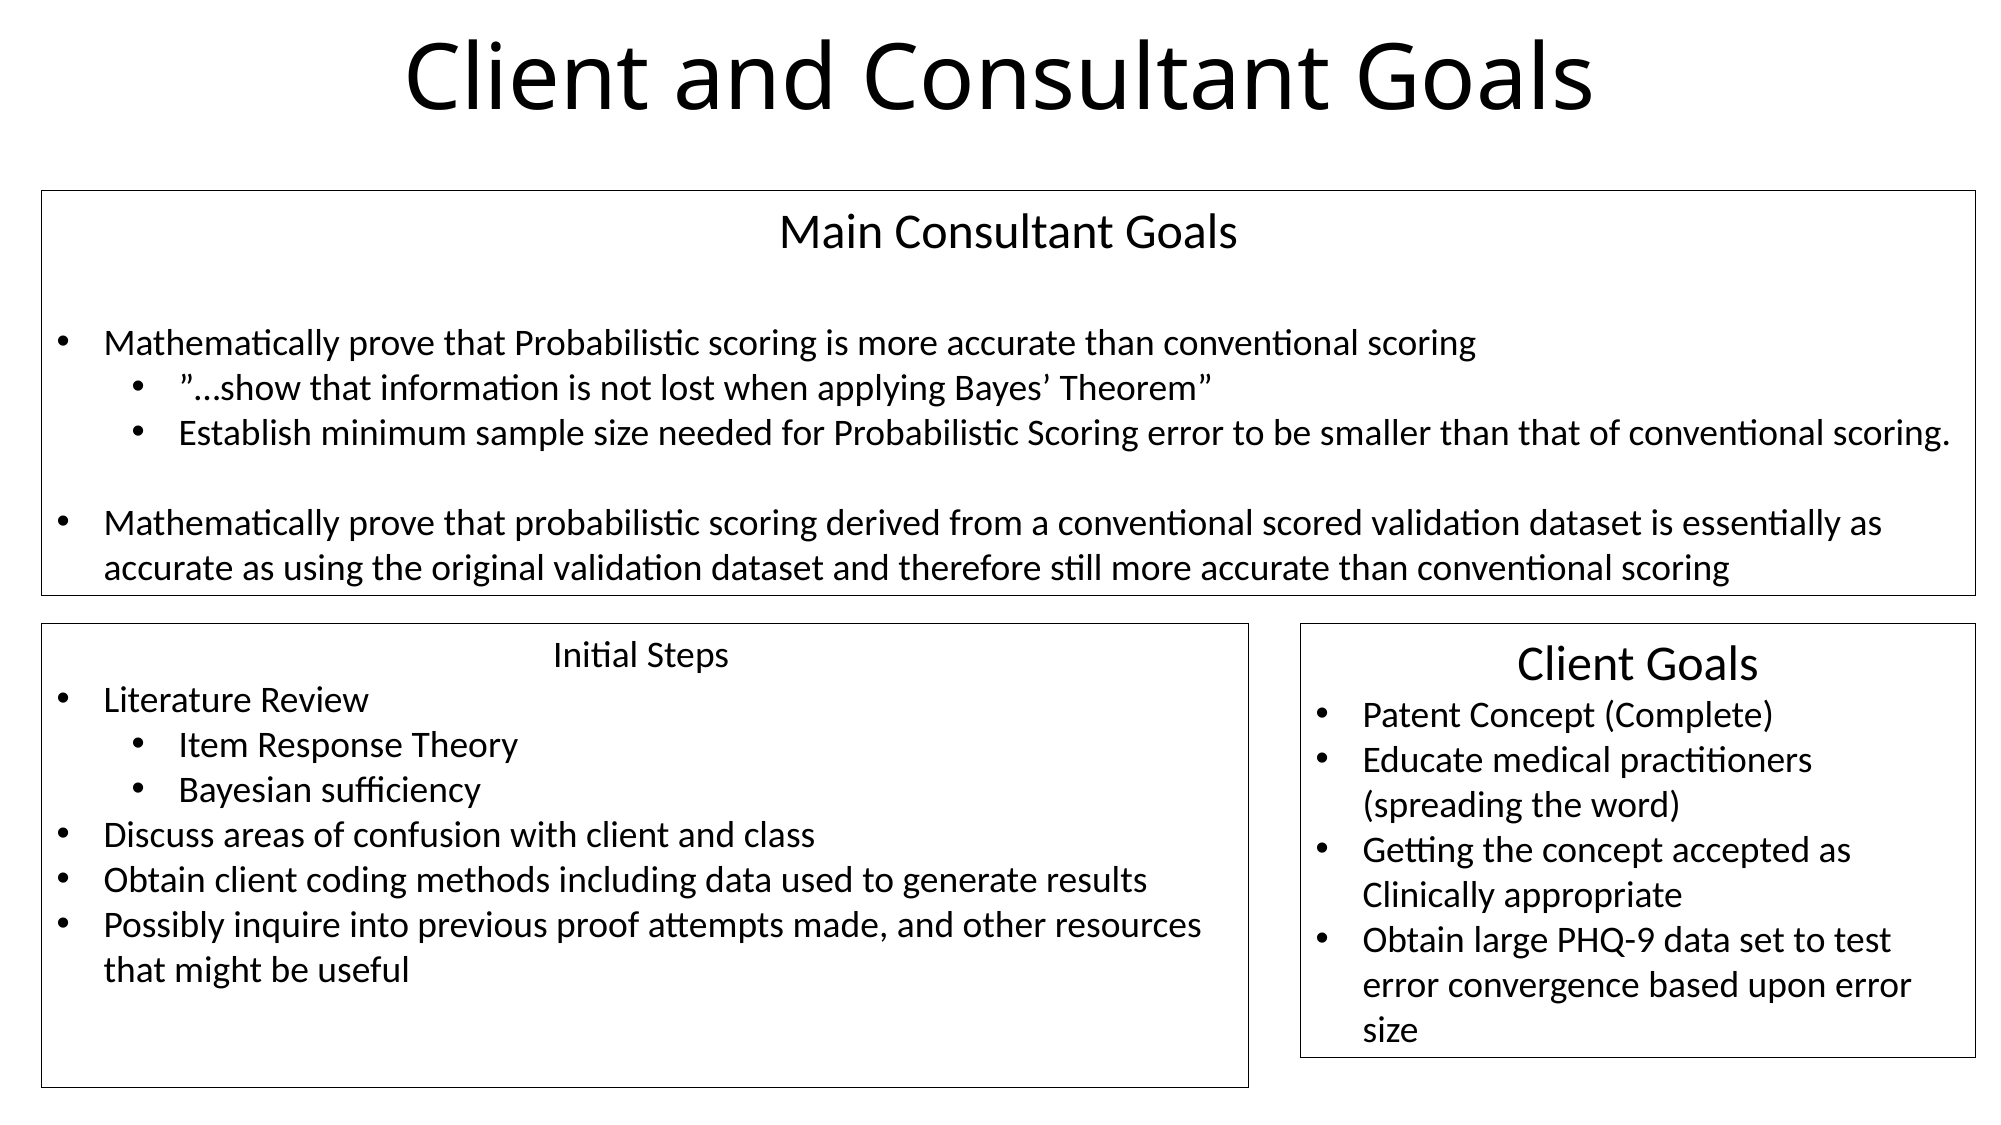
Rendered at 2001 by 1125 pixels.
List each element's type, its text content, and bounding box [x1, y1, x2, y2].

text_box Initial Steps Literature Review Item Response Theory Bayesian sufficiency Discuss areas of confusion with client and class Obtain client coding methods including data used to generate results Possibly inquire into previous proof attempts made, and other resources that might be useful [41, 623, 1249, 1088]
title Client and Consultant Goals [137, 17, 1863, 142]
text_box Main Consultant Goals Mathematically prove that Probabilistic scoring is more accurate than conventional scoring ”…show that information is not lost when applying Bayes’ Theorem” Establish minimum sample size needed for Probabilistic Scoring error to be smaller than that of conventional scoring. Mathematically prove that probabilistic scoring derived from a conventional scored validation dataset is essentially as accurate as using the original validation dataset and therefore still more accurate than conventional scoring [41, 190, 1976, 596]
text_box Client Goals Patent Concept (Complete) Educate medical practitioners (spreading the word) Getting the concept accepted as Clinically appropriate Obtain large PHQ-9 data set to test error convergence based upon error size [1300, 623, 1976, 1058]
